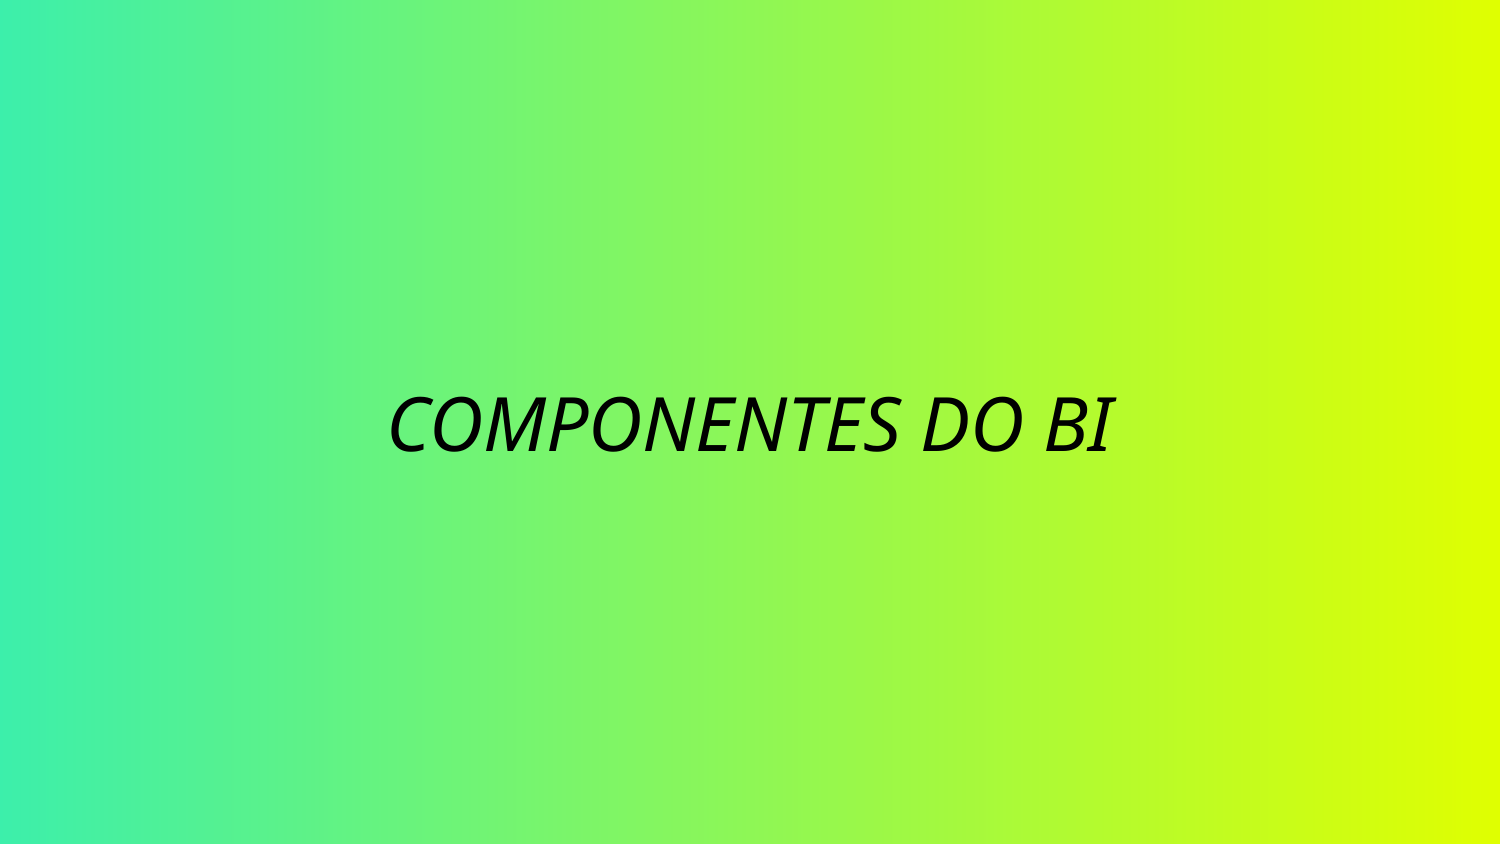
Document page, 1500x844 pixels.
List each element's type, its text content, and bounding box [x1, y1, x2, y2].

text_box COMPONENTES DO BI [173, 340, 1326, 503]
